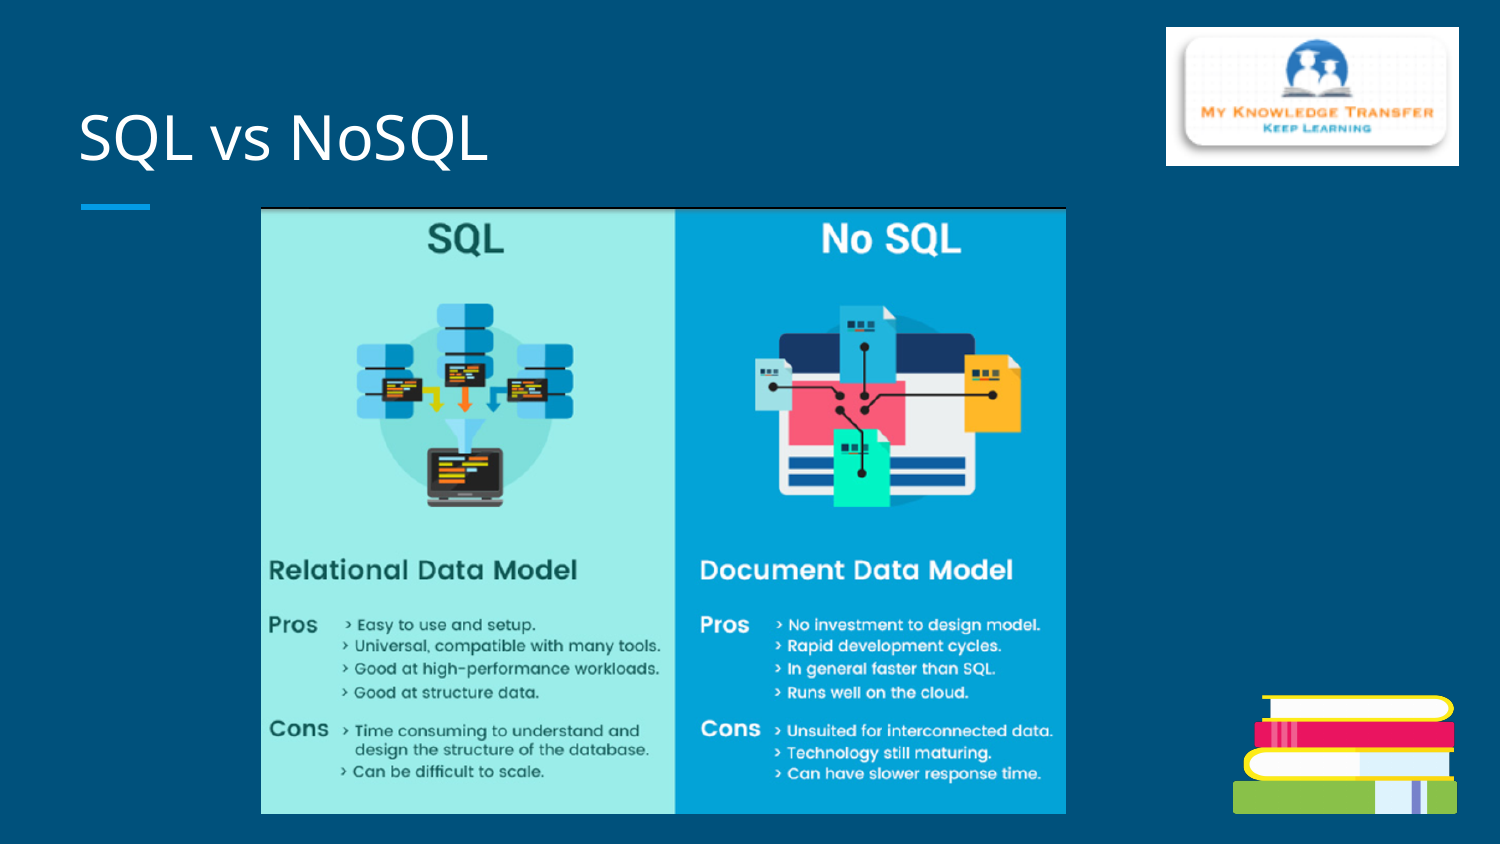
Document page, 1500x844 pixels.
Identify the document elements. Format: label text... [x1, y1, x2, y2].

picture [964, 663, 971, 669]
picture [1043, 728, 1048, 736]
picture [902, 726, 906, 736]
picture [1013, 725, 1025, 736]
picture [981, 664, 994, 674]
picture [800, 564, 815, 580]
picture [701, 720, 717, 736]
picture [788, 768, 809, 779]
picture [719, 724, 732, 736]
picture [903, 564, 918, 580]
picture [870, 768, 919, 779]
picture [916, 747, 991, 762]
picture [911, 223, 938, 257]
picture [809, 689, 825, 698]
picture [923, 663, 958, 674]
picture [831, 687, 860, 698]
picture [909, 621, 922, 631]
picture [946, 687, 968, 698]
picture [807, 663, 866, 678]
picture [872, 662, 916, 674]
picture [886, 223, 909, 254]
picture [965, 664, 983, 675]
picture [892, 561, 901, 579]
title SQL vs NoSQL [63, 75, 1437, 188]
picture [797, 748, 876, 762]
picture [988, 725, 1006, 736]
picture [805, 728, 815, 736]
picture [723, 619, 749, 633]
picture [735, 724, 760, 737]
picture [754, 564, 768, 579]
picture [788, 747, 795, 758]
picture [1008, 559, 1012, 579]
picture [936, 728, 980, 736]
picture [818, 724, 836, 736]
picture [1025, 770, 1037, 779]
picture [929, 618, 981, 634]
picture [983, 725, 987, 736]
picture [942, 223, 961, 253]
picture [981, 642, 1000, 651]
picture [930, 559, 987, 580]
picture [1234, 696, 1456, 813]
picture [812, 771, 820, 779]
picture [893, 728, 900, 735]
picture [931, 770, 978, 783]
picture [701, 560, 717, 579]
picture [721, 564, 751, 580]
picture [874, 564, 889, 579]
picture [789, 620, 809, 631]
picture [990, 564, 1005, 580]
picture [987, 619, 1039, 631]
picture [851, 230, 872, 254]
picture [833, 770, 864, 779]
picture [262, 208, 1065, 813]
picture [715, 620, 722, 632]
picture [874, 728, 881, 736]
picture [835, 561, 844, 579]
picture [855, 560, 871, 579]
picture [893, 748, 900, 758]
picture [810, 640, 832, 655]
picture [788, 663, 801, 674]
picture [885, 749, 891, 758]
picture [922, 687, 943, 698]
picture [1026, 725, 1038, 736]
picture [1167, 28, 1458, 165]
picture [839, 640, 943, 655]
picture [816, 618, 896, 631]
picture [826, 768, 831, 778]
picture [701, 616, 712, 632]
picture [1003, 767, 1022, 779]
picture [818, 564, 833, 579]
picture [891, 687, 916, 698]
picture [908, 728, 922, 736]
picture [948, 640, 978, 655]
picture [837, 725, 856, 736]
picture [923, 728, 931, 736]
picture [866, 689, 885, 698]
picture [862, 724, 866, 735]
picture [773, 564, 797, 579]
picture [788, 687, 806, 698]
picture [756, 306, 1021, 506]
picture [980, 770, 997, 779]
picture [791, 725, 804, 736]
picture [823, 223, 848, 253]
picture [788, 640, 807, 651]
